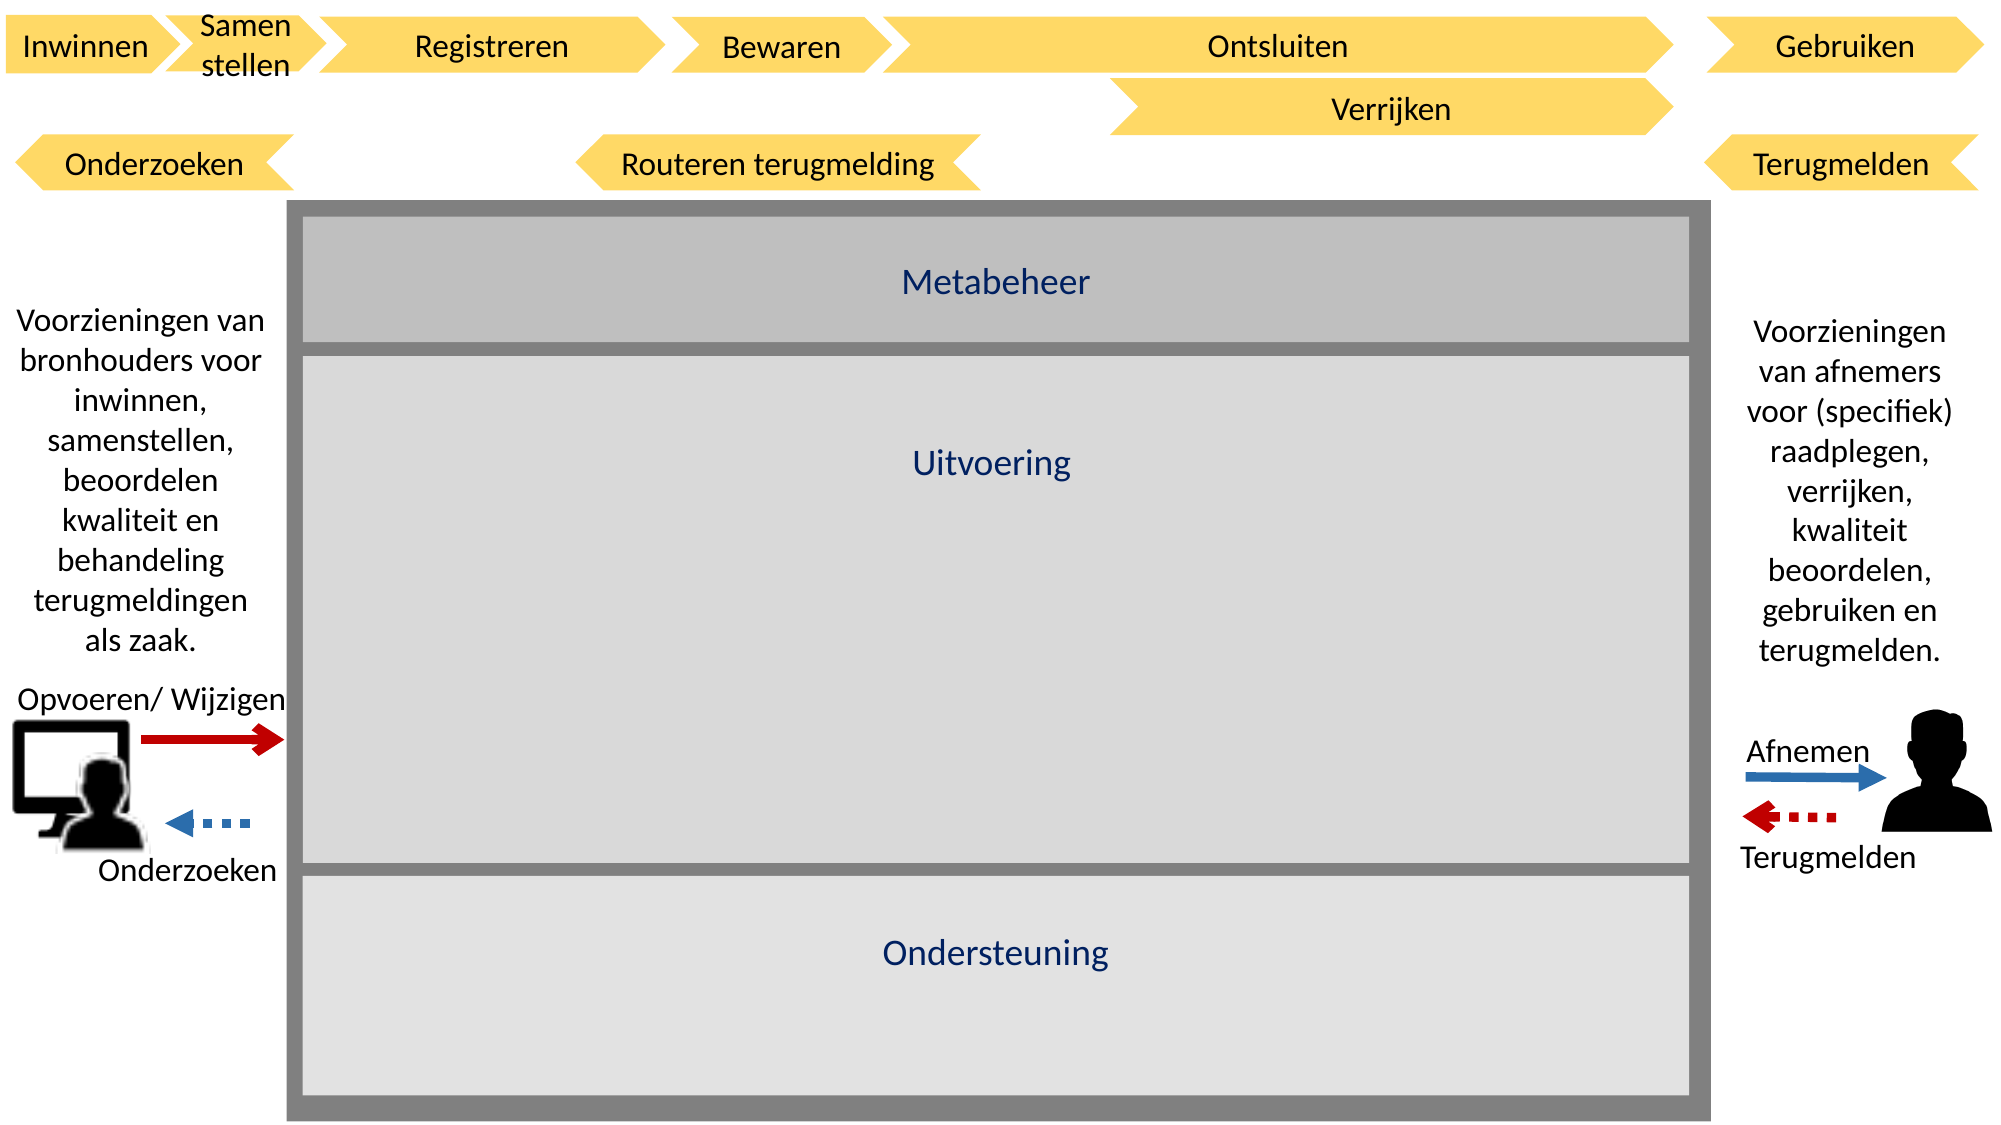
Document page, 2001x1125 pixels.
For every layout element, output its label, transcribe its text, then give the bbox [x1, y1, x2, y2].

text_box [286, 199, 1712, 1122]
text_box Bewaren [669, 15, 894, 74]
text_box Uitvoering [302, 356, 1690, 863]
text_box Routeren terugmelding [573, 133, 984, 192]
text_box Terugmelden [1702, 133, 1982, 192]
text_box Gebruiken [1704, 15, 1986, 74]
text_box Inwinnen [4, 13, 182, 75]
text_box Voorzieningen van bronhouders voor inwinnen, samenstellen, beoordelen kwaliteit en behandeling terugmeldingen als zaak. [0, 290, 282, 665]
text_box Ondersteuning [302, 875, 1690, 1096]
text_box Terugmelden [1725, 827, 1932, 883]
text_box Onderzoeken [13, 133, 297, 192]
picture [1862, 698, 2000, 840]
text_box Onderzoeken [83, 840, 293, 896]
text_box Verrijken [1107, 77, 1676, 137]
text_box Samen stellen [162, 14, 329, 73]
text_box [0, 704, 151, 855]
text_box Ontsluiten [880, 15, 1676, 74]
text_box Afnemen [1731, 721, 1862, 776]
text_box Registreren [316, 15, 667, 74]
text_box Voorzieningen van afnemers voor (specifiek) raadplegen, verrijken, kwaliteit beoordelen, gebruiken en terugmelden. [1730, 301, 1971, 676]
text_box Metabeheer [302, 216, 1690, 343]
text_box Opvoeren/ Wijzigen [2, 669, 302, 725]
